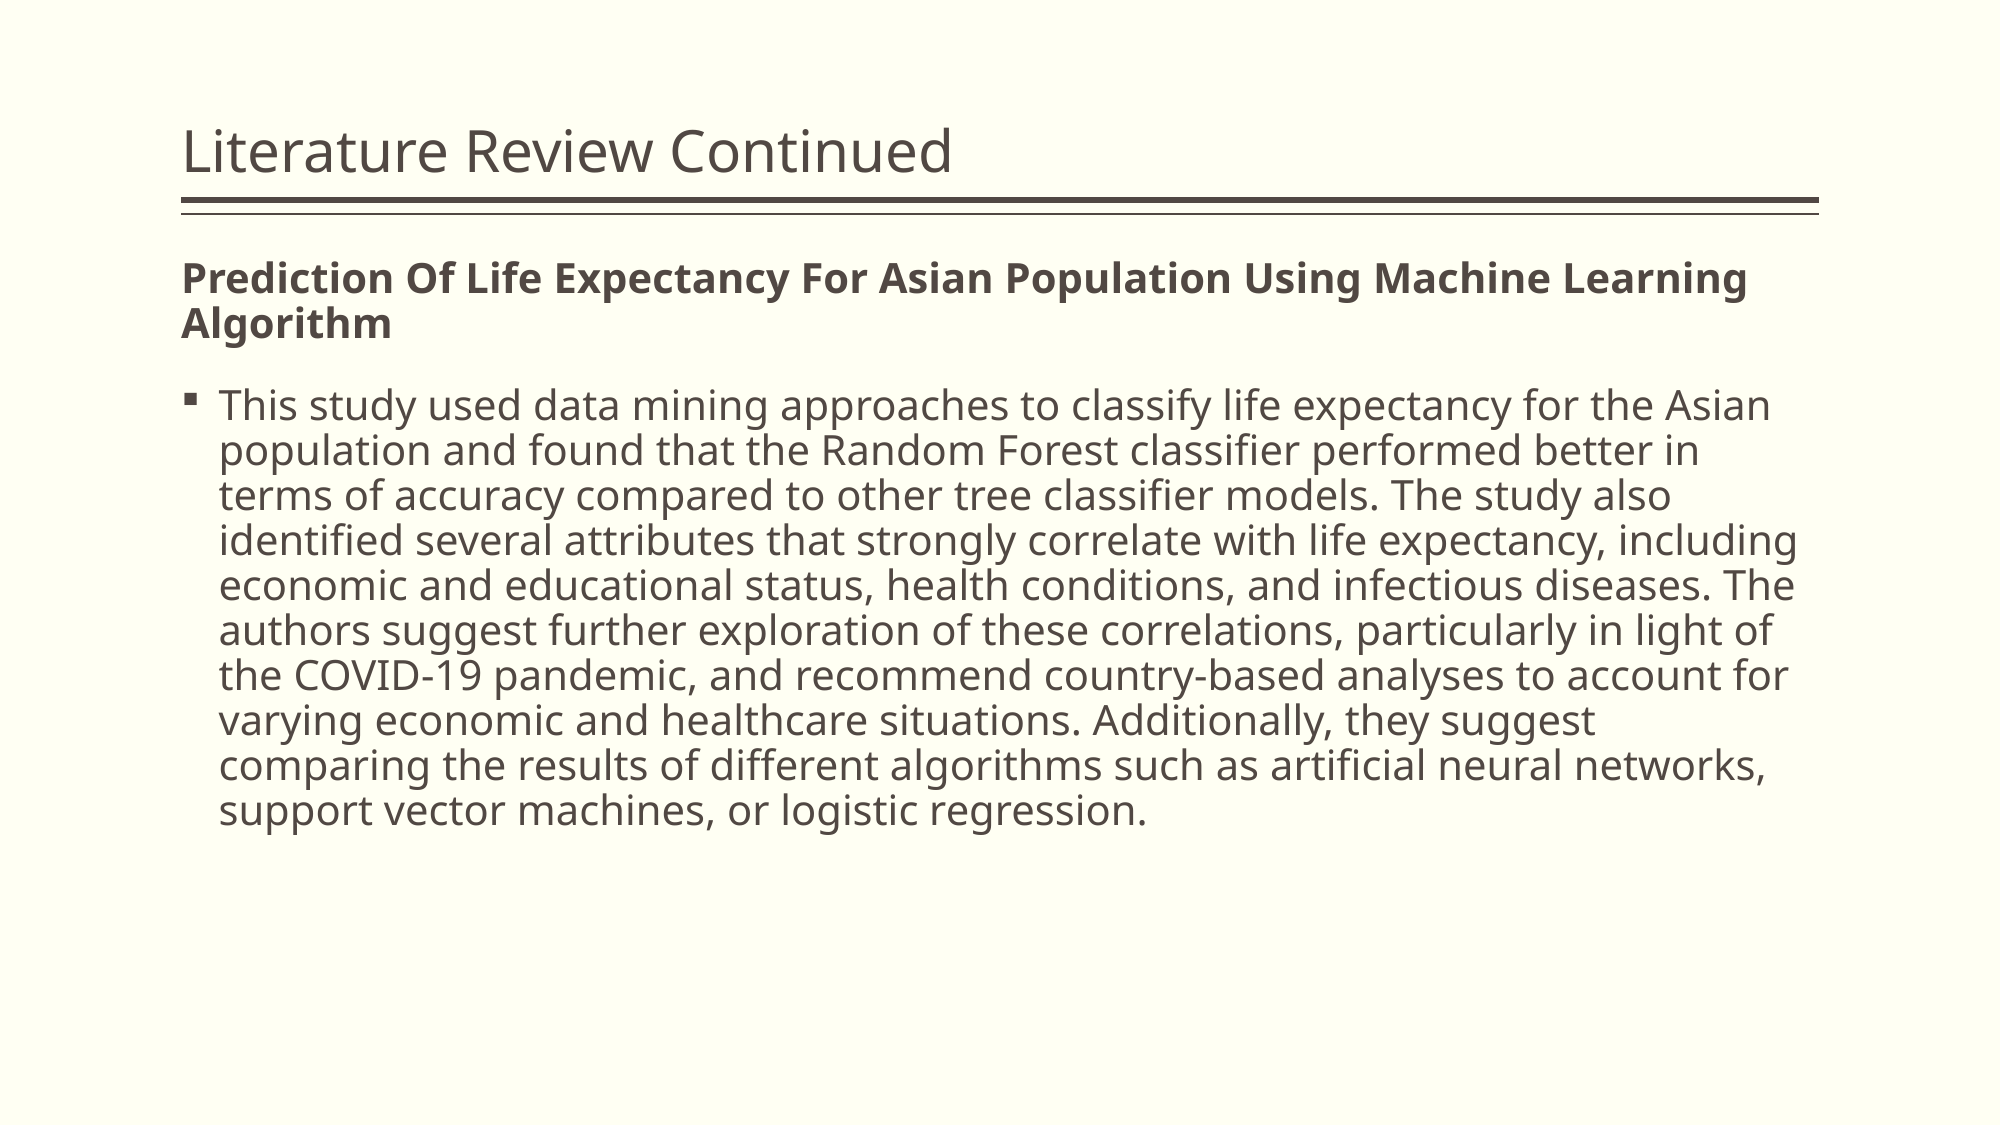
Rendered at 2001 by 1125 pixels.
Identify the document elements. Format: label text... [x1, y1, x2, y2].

title Literature Review Continued [181, 12, 1819, 193]
list Prediction Of Life Expectancy For Asian Population Using Machine Learning Algorithm This study used data mining approaches to classify life expectancy for the Asian population and found that the Random Forest classifier performed better in terms of accuracy compared to other tree classifier models. The study also identified several attributes that strongly correlate with life expectancy, including economic and educational status, health conditions, and infectious diseases. The authors suggest further exploration of these correlations, particularly in light of the COVID-19 pandemic, and recommend country-based analyses to account for varying economic and healthcare situations. Additionally, they suggest comparing the results of different algorithms such as artificial neural networks, support vector machines, or logistic regression. [181, 249, 1819, 1000]
